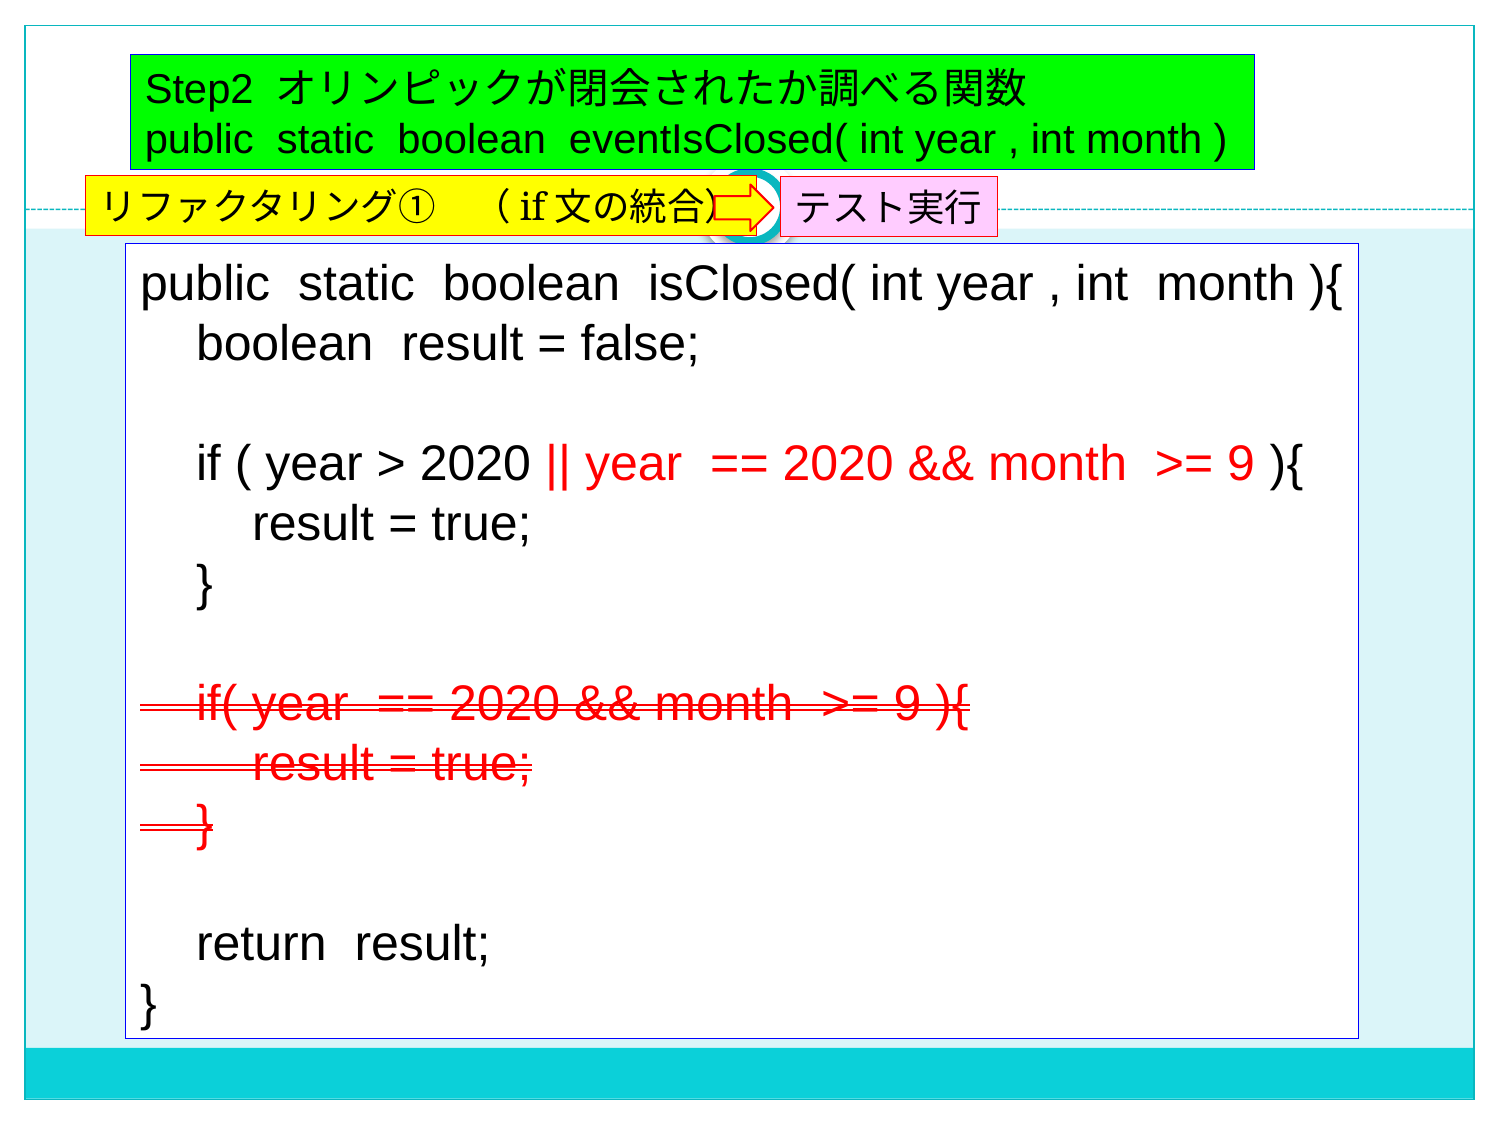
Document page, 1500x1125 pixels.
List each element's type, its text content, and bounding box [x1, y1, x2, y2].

text_box public static boolean isClosed( int year , int month ){ boolean result = false; if ( year > 2020 || year == 2020 && month >= 9 ){ result = true; } if( year == 2020 && month >= 9 ){ result = true; } return result; } [125, 243, 1359, 1039]
text_box テスト実行 [780, 176, 998, 237]
text_box Step2 オリンピックが閉会されたか調べる関数 public static boolean eventIsClosed( int year , int month ) [130, 54, 1255, 170]
text_box リファクタリング① （if文の統合） [85, 175, 757, 236]
text_box [714, 184, 774, 231]
